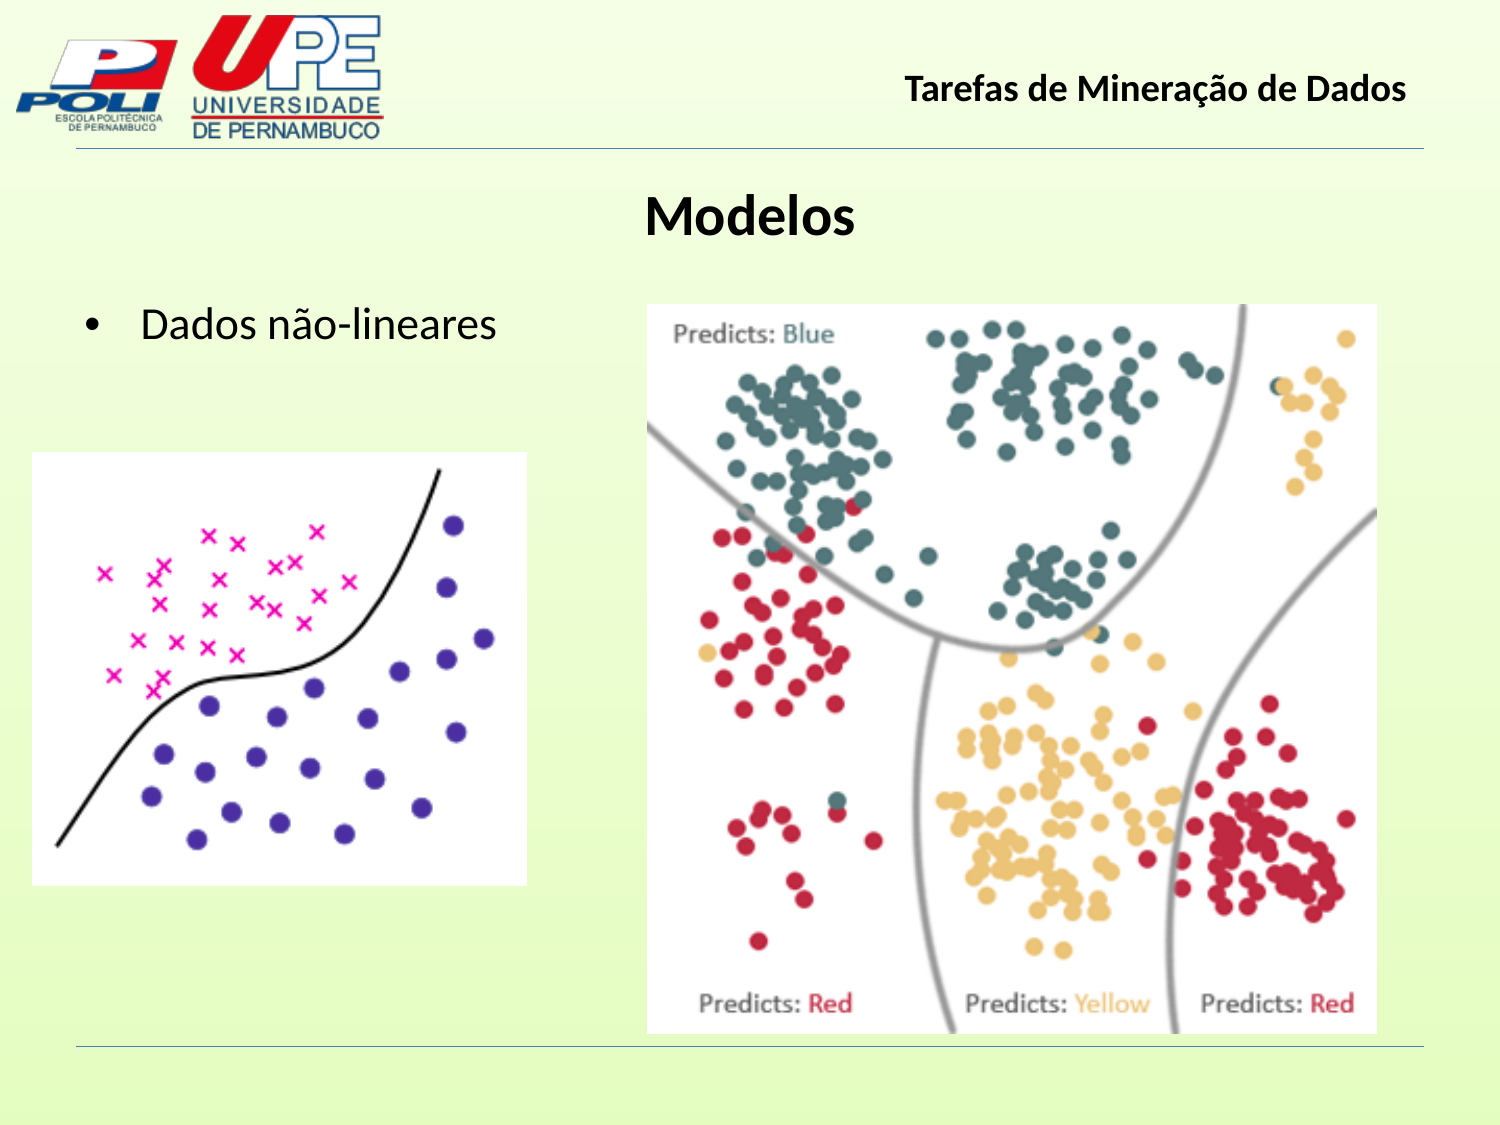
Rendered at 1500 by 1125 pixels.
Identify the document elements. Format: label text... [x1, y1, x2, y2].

text_box Dados não-lineares [76, 302, 1447, 1035]
picture [16, 15, 384, 140]
picture [647, 303, 1378, 1034]
picture [32, 451, 527, 886]
text_box Modelos [76, 184, 1424, 268]
